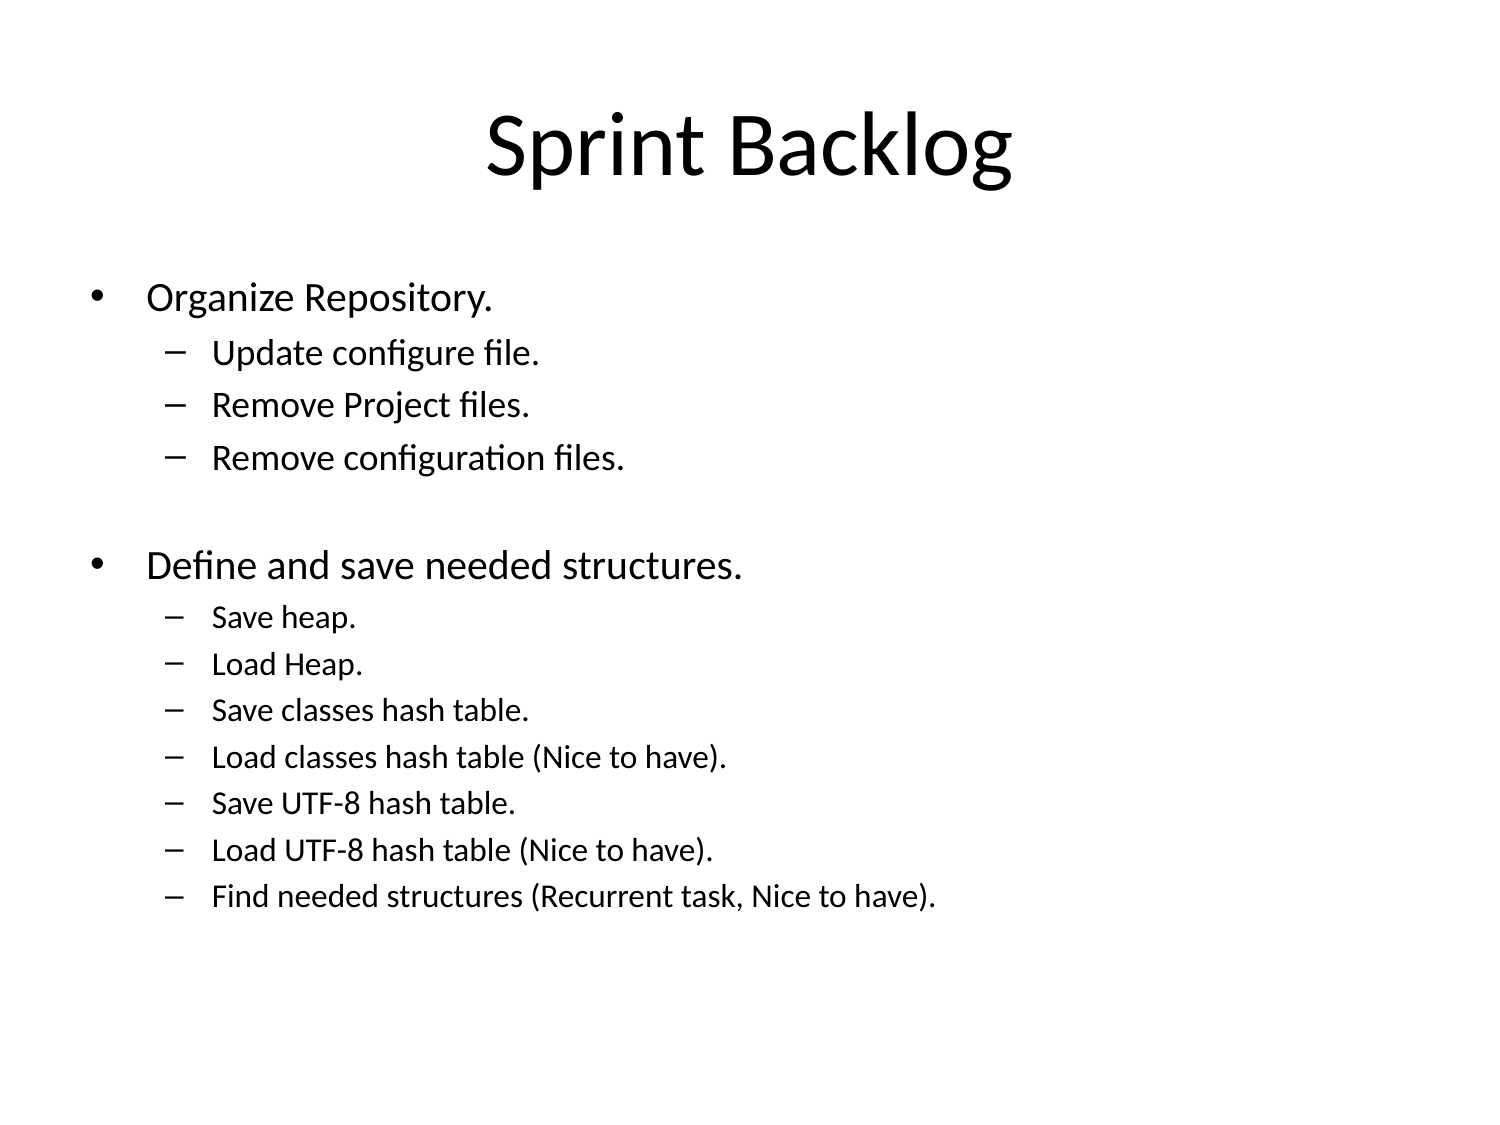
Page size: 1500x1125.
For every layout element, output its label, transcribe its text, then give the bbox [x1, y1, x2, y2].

title Sprint Backlog [75, 45, 1425, 233]
list Organize Repository. Update configure file. Remove Project files. Remove configuration files. Define and save needed structures. Save heap. Load Heap. Save classes hash table. Load classes hash table (Nice to have). Save UTF-8 hash table. Load UTF-8 hash table (Nice to have). Find needed structures (Recurrent task, Nice to have). [75, 262, 1425, 1005]
